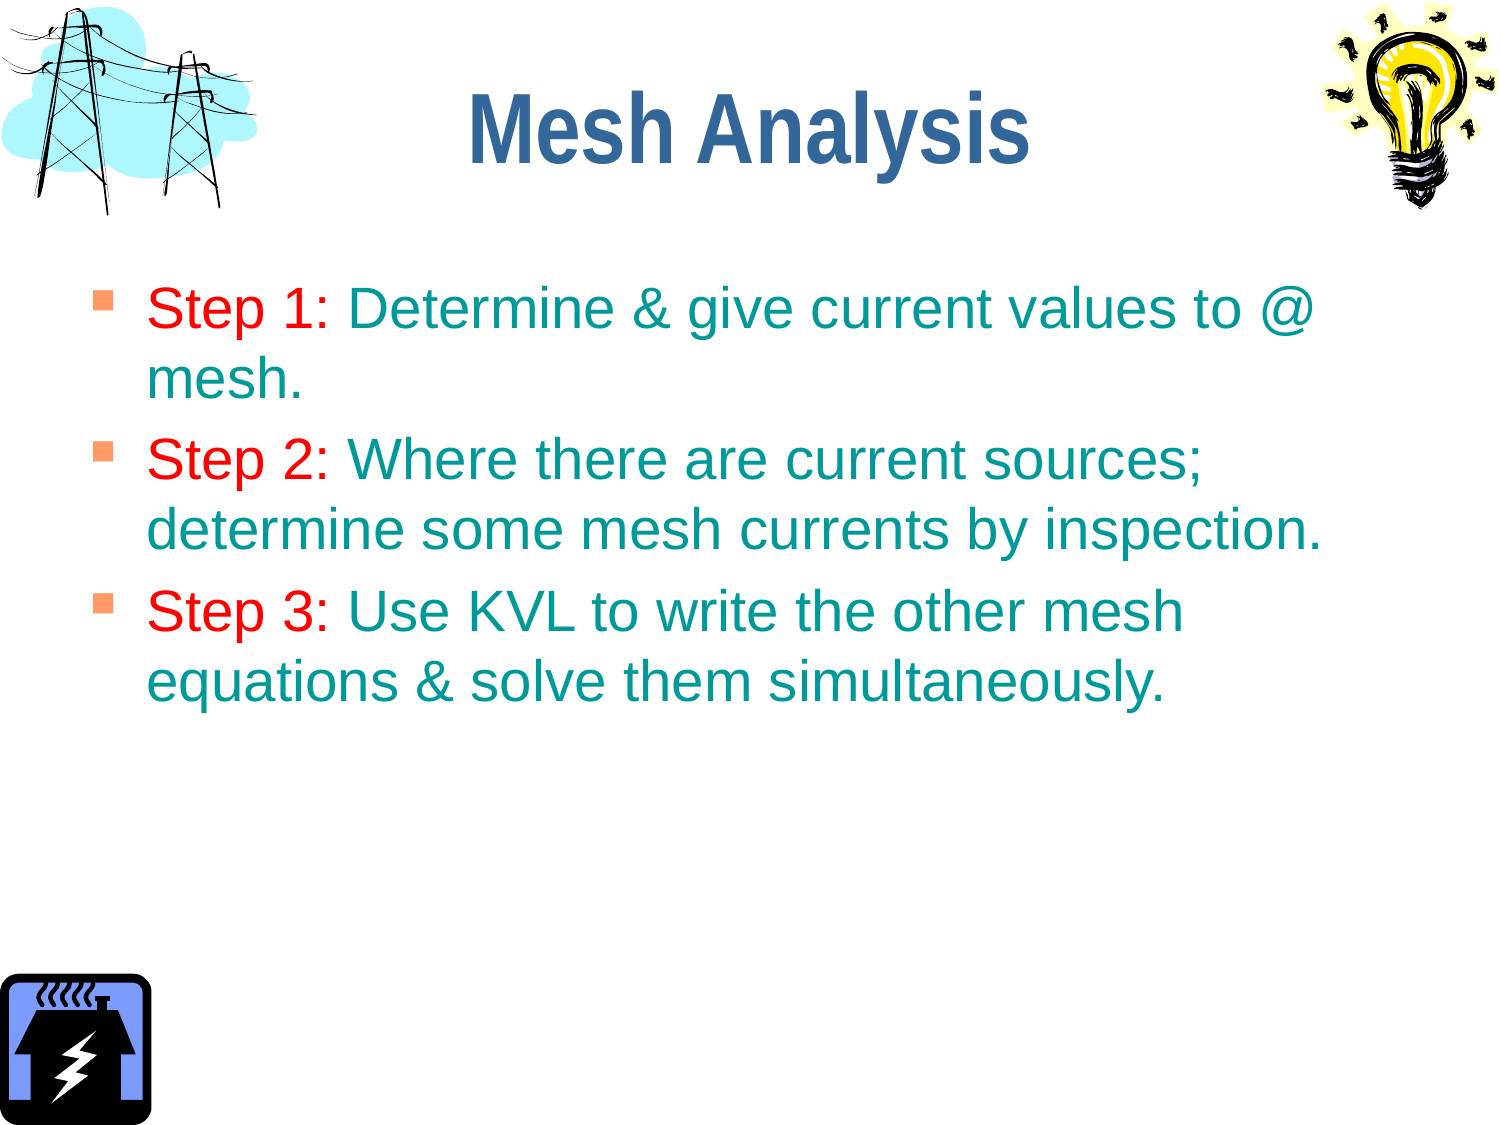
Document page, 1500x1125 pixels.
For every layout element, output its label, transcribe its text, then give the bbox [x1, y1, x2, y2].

list Step 1: Determine & give current values to @ mesh. Step 2: Where there are current sources; determine some mesh currents by inspection. Step 3: Use KVL to write the other mesh equations & solve them simultaneously. [74, 262, 1426, 1006]
title Mesh Analysis [74, 44, 1426, 233]
